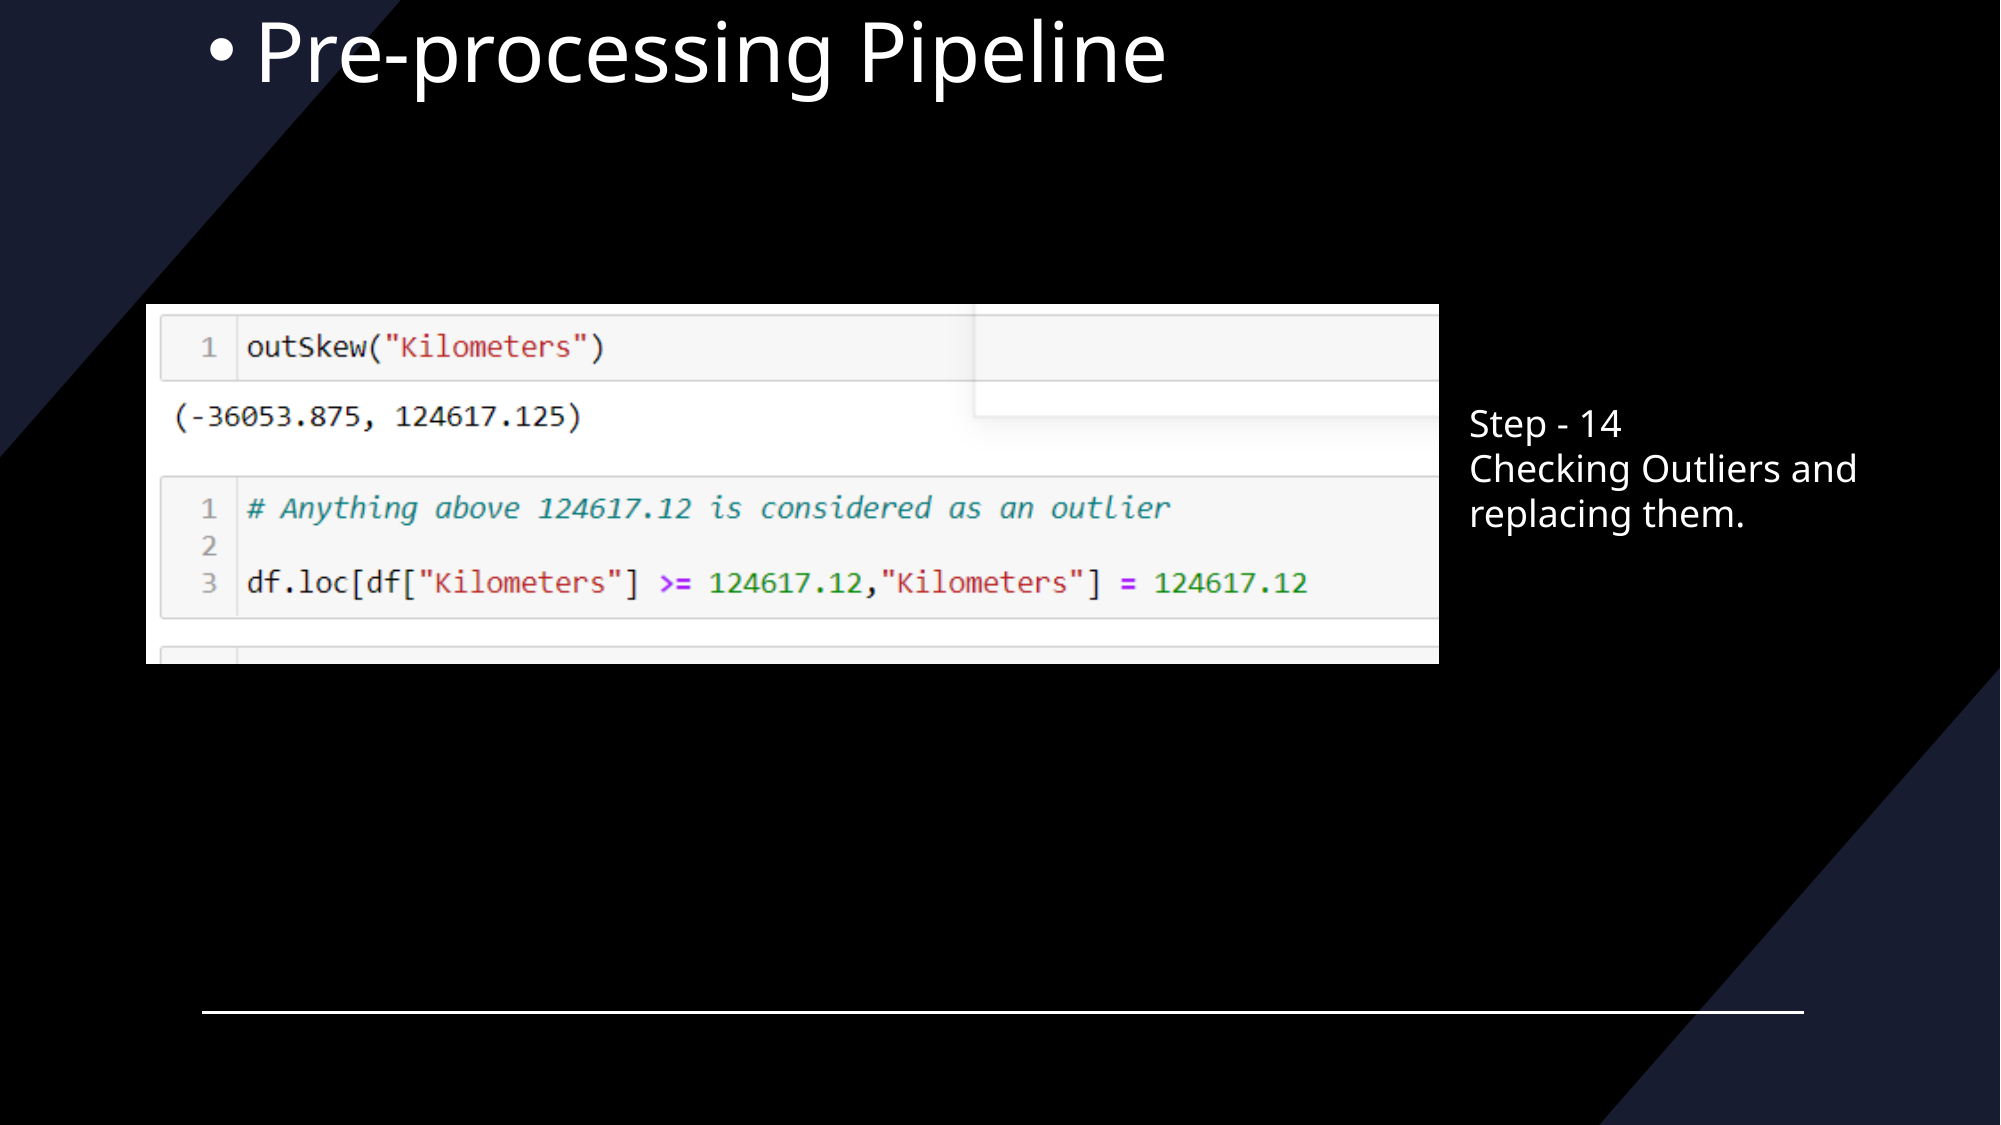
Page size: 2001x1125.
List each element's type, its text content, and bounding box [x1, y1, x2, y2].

title Pre-processing Pipeline [192, 32, 1818, 256]
text_box Step - 14 Checking Outliers and replacing them. [1454, 392, 1905, 588]
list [146, 304, 1439, 664]
